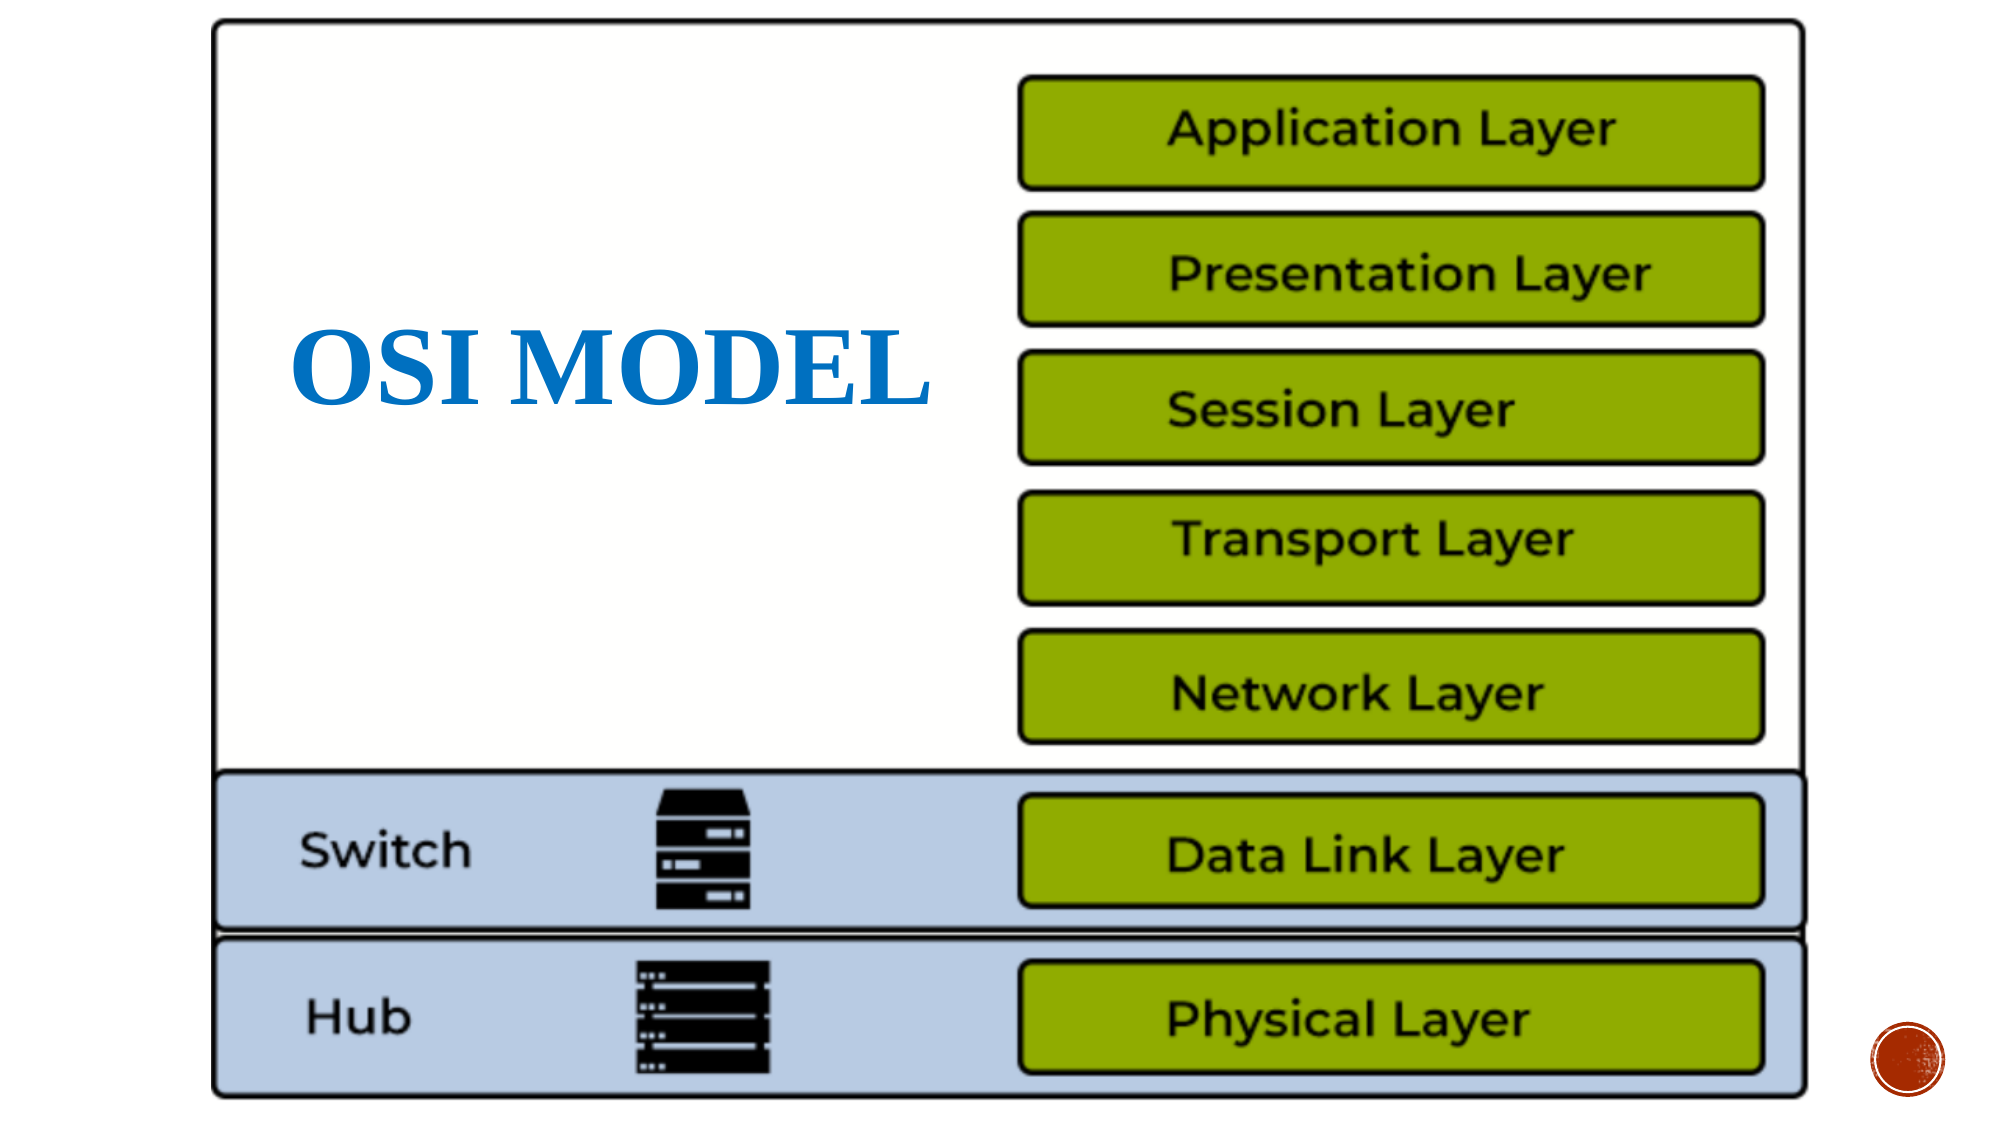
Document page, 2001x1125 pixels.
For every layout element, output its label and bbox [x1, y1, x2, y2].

picture [211, 17, 1812, 1108]
